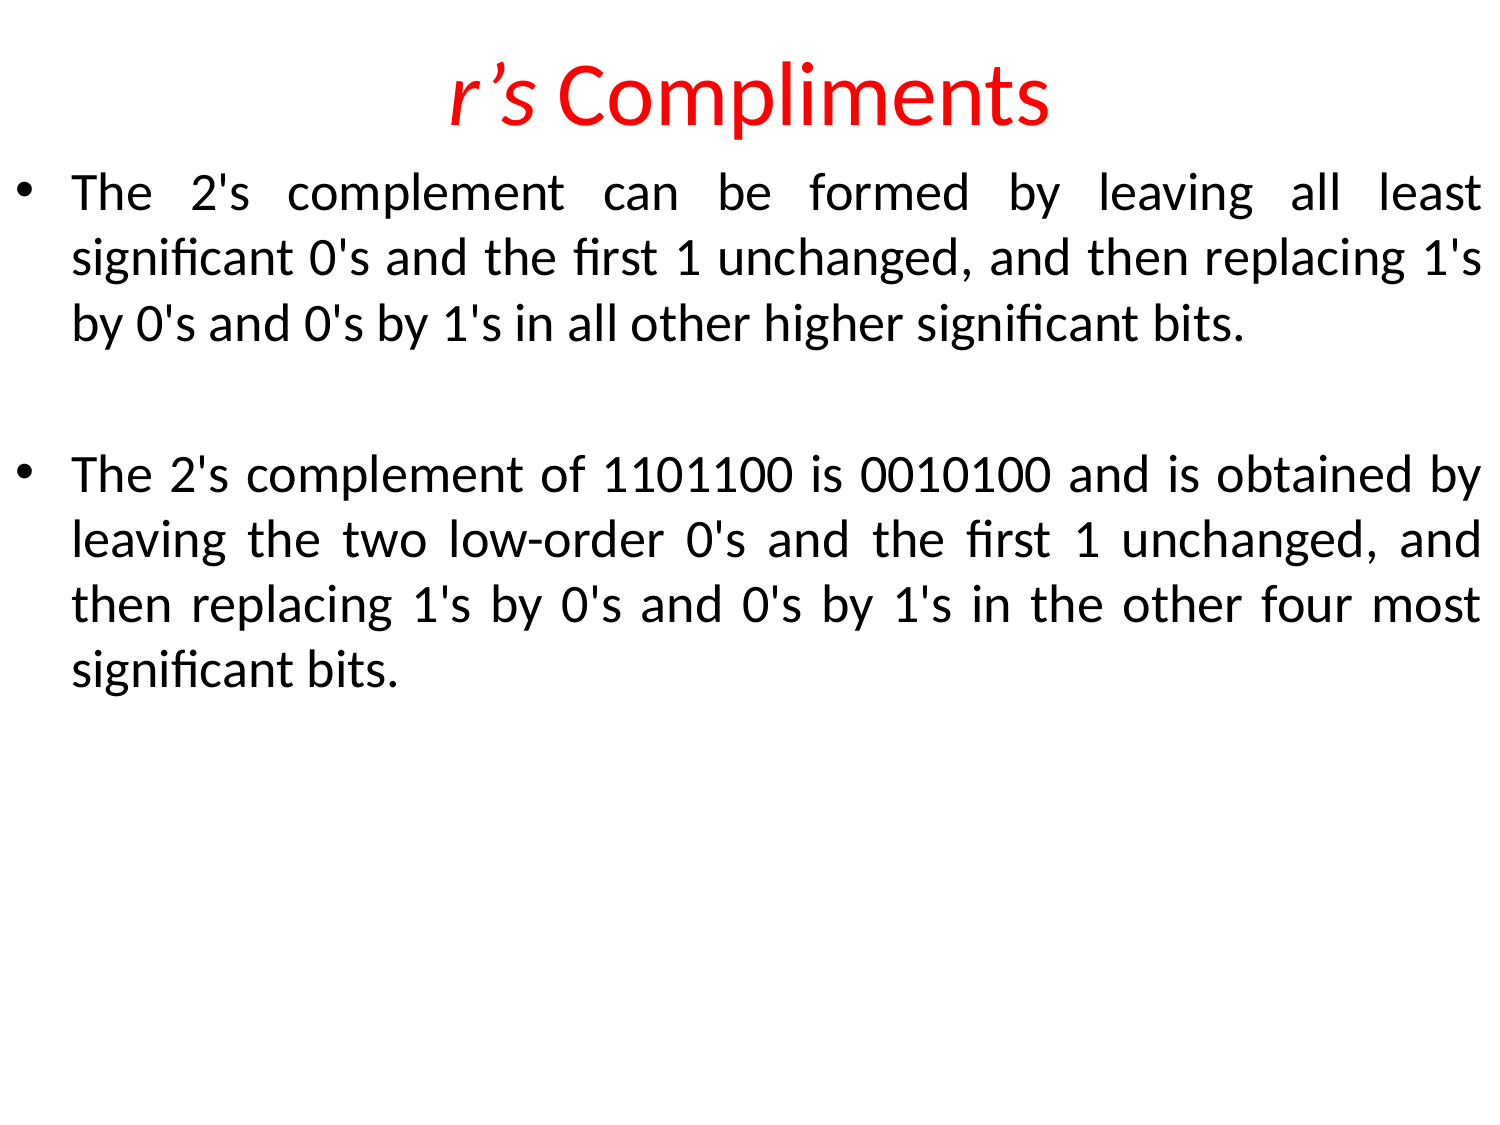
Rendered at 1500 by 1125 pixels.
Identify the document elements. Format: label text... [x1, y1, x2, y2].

title r’s Compliments [75, 7, 1425, 149]
list The 2's complement can be formed by leaving all least significant 0's and the first 1 unchanged, and then replacing 1's by 0's and 0's by 1's in all other higher significant bits. The 2's complement of 1101100 is 0010100 and is obtained by leaving the two low-order 0's and the first 1 unchanged, and then replacing 1's by 0's and 0's by 1's in the other four most significant bits. [0, 149, 1500, 1106]
